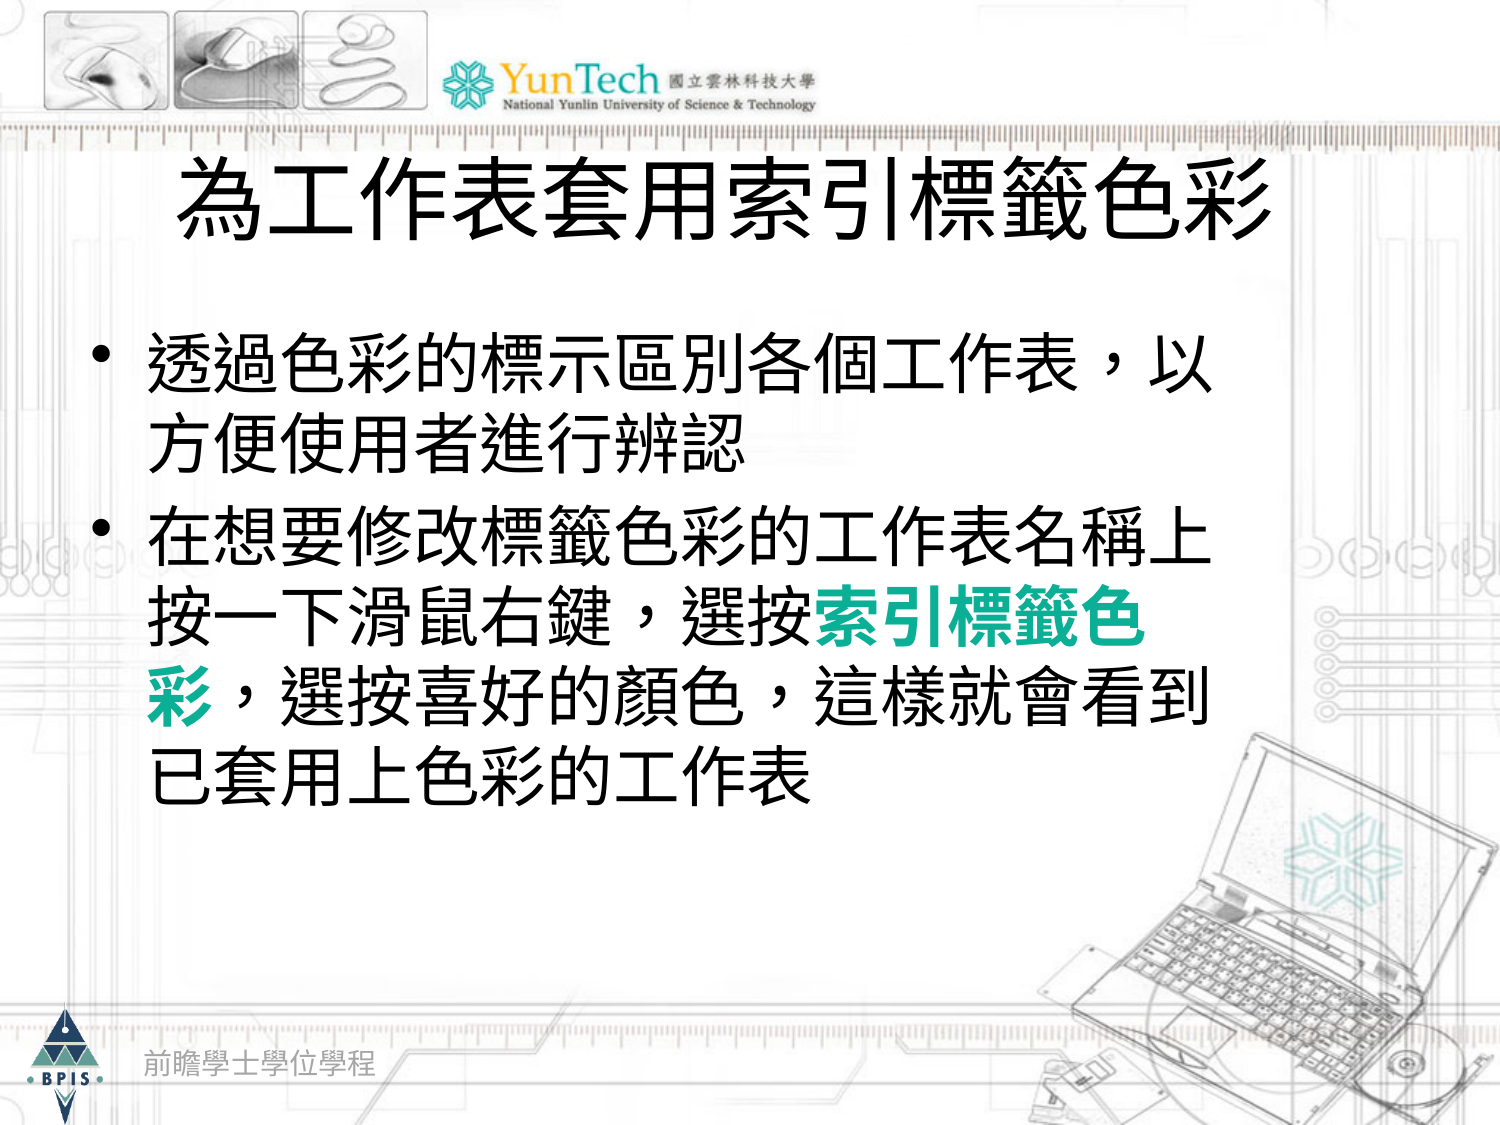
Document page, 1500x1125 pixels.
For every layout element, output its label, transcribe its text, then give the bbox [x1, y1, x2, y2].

list 透過色彩的標示區別各個工作表，以方便使用者進行辨認 在想要修改標籤色彩的工作表名稱上按一下滑鼠右鍵，選按索引標籤色彩，選按喜好的顏色，這樣就會看到已套用上色彩的工作表 [75, 314, 1247, 941]
title 為工作表套用索引標籤色彩 [49, 103, 1400, 291]
picture [0, 0, 1500, 1125]
